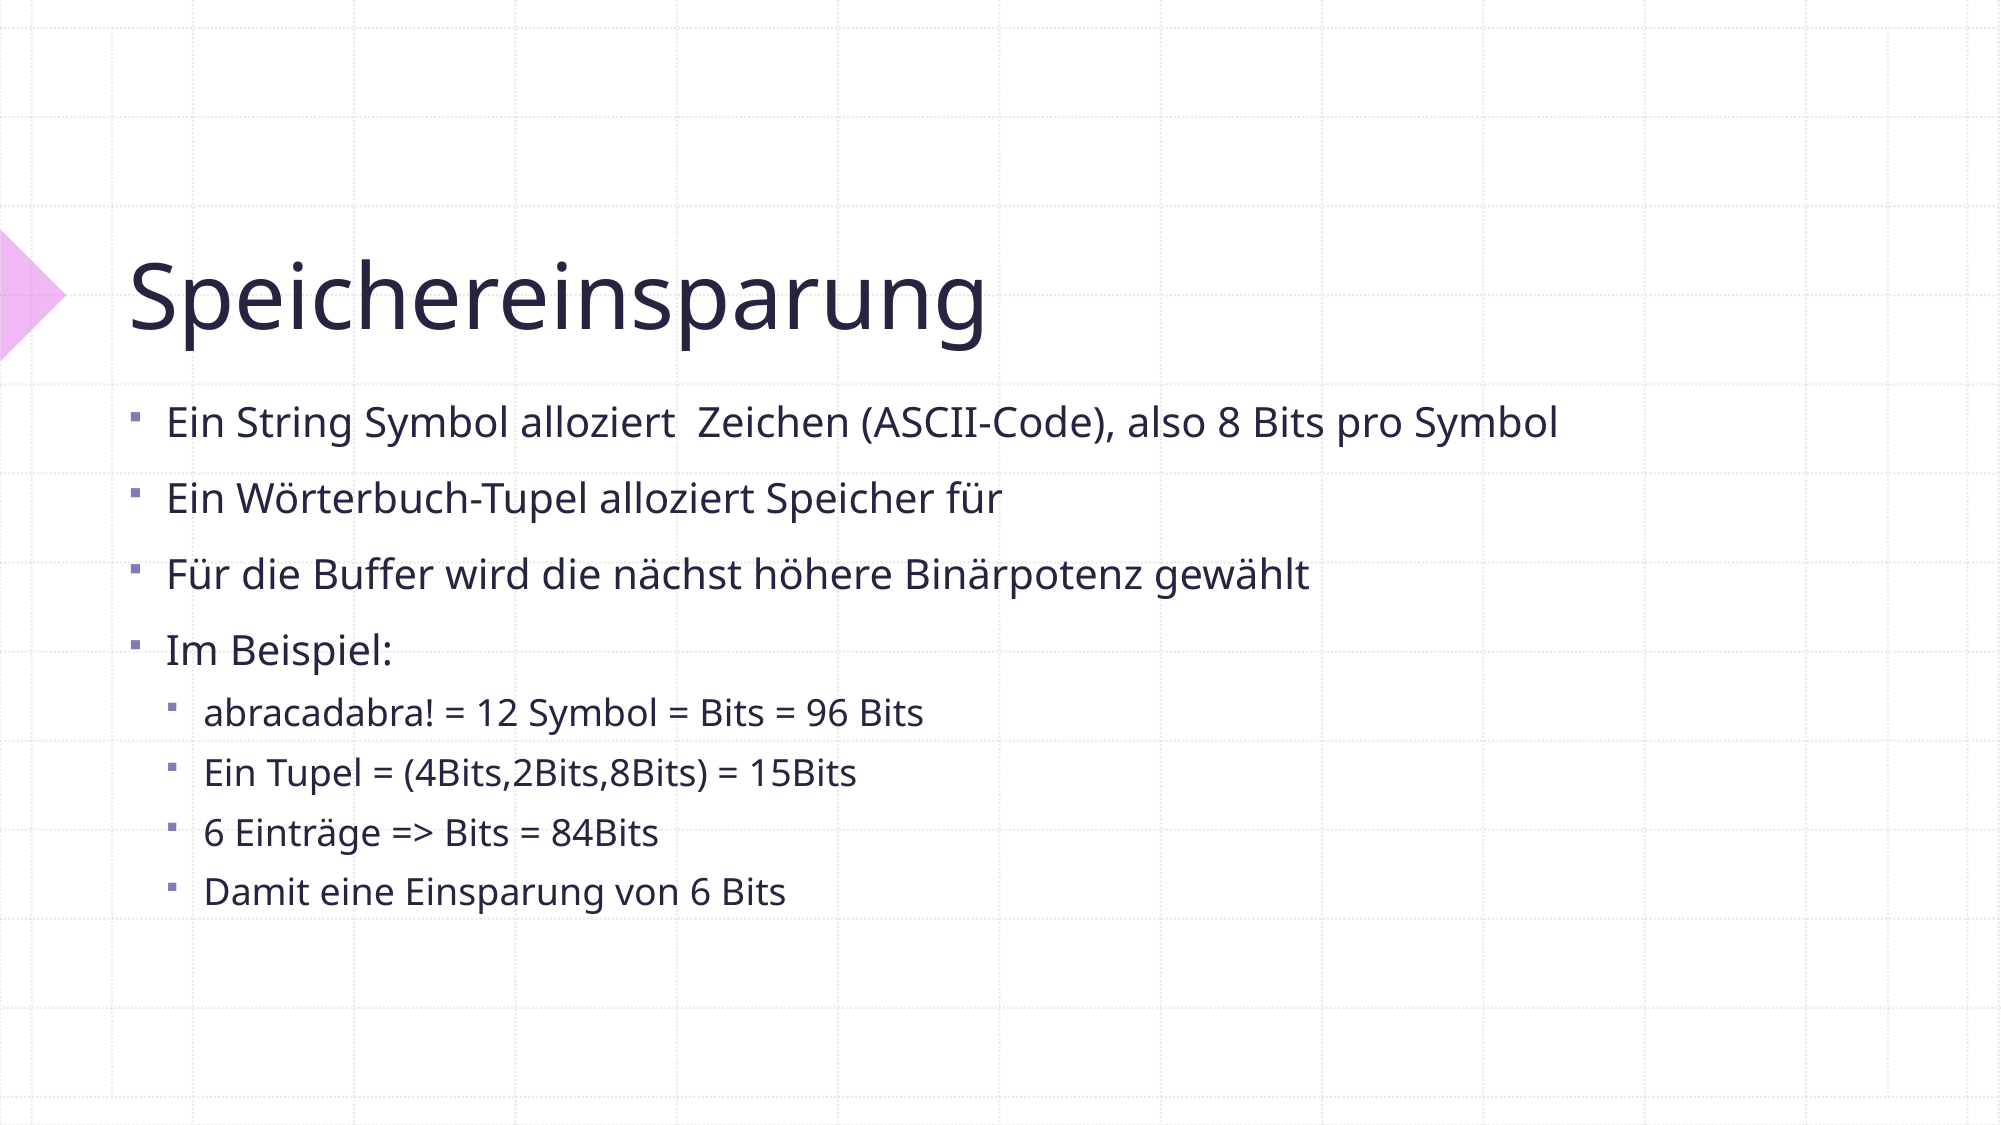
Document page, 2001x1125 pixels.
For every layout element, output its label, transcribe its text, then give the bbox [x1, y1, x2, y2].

text_box [581, 657, 1032, 733]
title Speichereinsparung [113, 119, 1808, 356]
